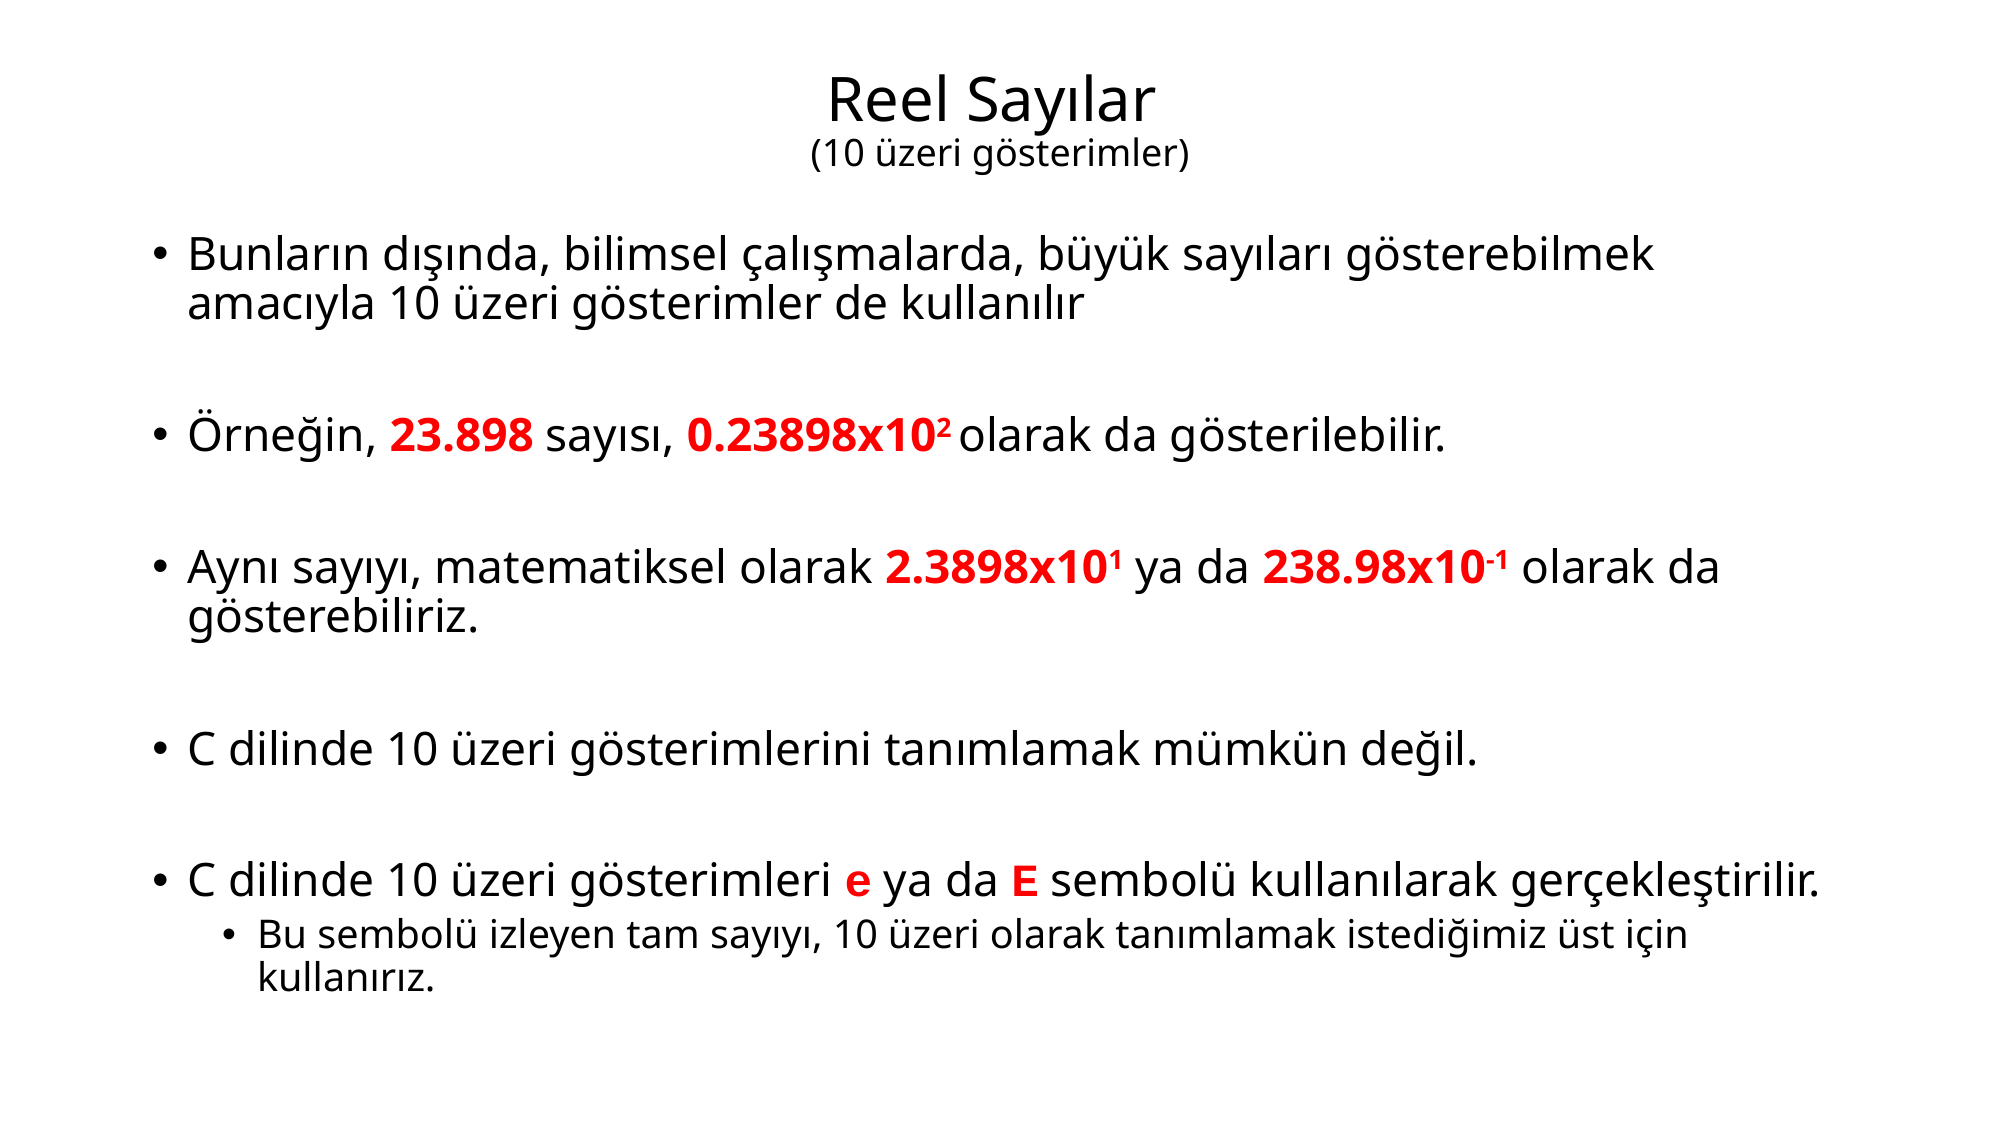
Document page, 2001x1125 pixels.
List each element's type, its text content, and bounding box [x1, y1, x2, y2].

list Bunların dışında, bilimsel çalışmalarda, büyük sayıları gösterebilmek amacıyla 10 üzeri gösterimler de kullanılır Örneğin, 23.898 sayısı, 0.23898x102 olarak da gösterilebilir. Aynı sayıyı, matematiksel olarak 2.3898x101 ya da 238.98x10-1 olarak da gösterebiliriz. C dilinde 10 üzeri gösterimlerini tanımlamak mümkün değil. C dilinde 10 üzeri gösterimleri e ya da E sembolü kullanılarak gerçekleştirilir. Bu sembolü izleyen tam sayıyı, 10 üzeri olarak tanımlamak istediğimiz üst için kullanırız. [137, 222, 1863, 1014]
title Reel Sayılar (10 üzeri gösterimler) [137, 59, 1863, 184]
